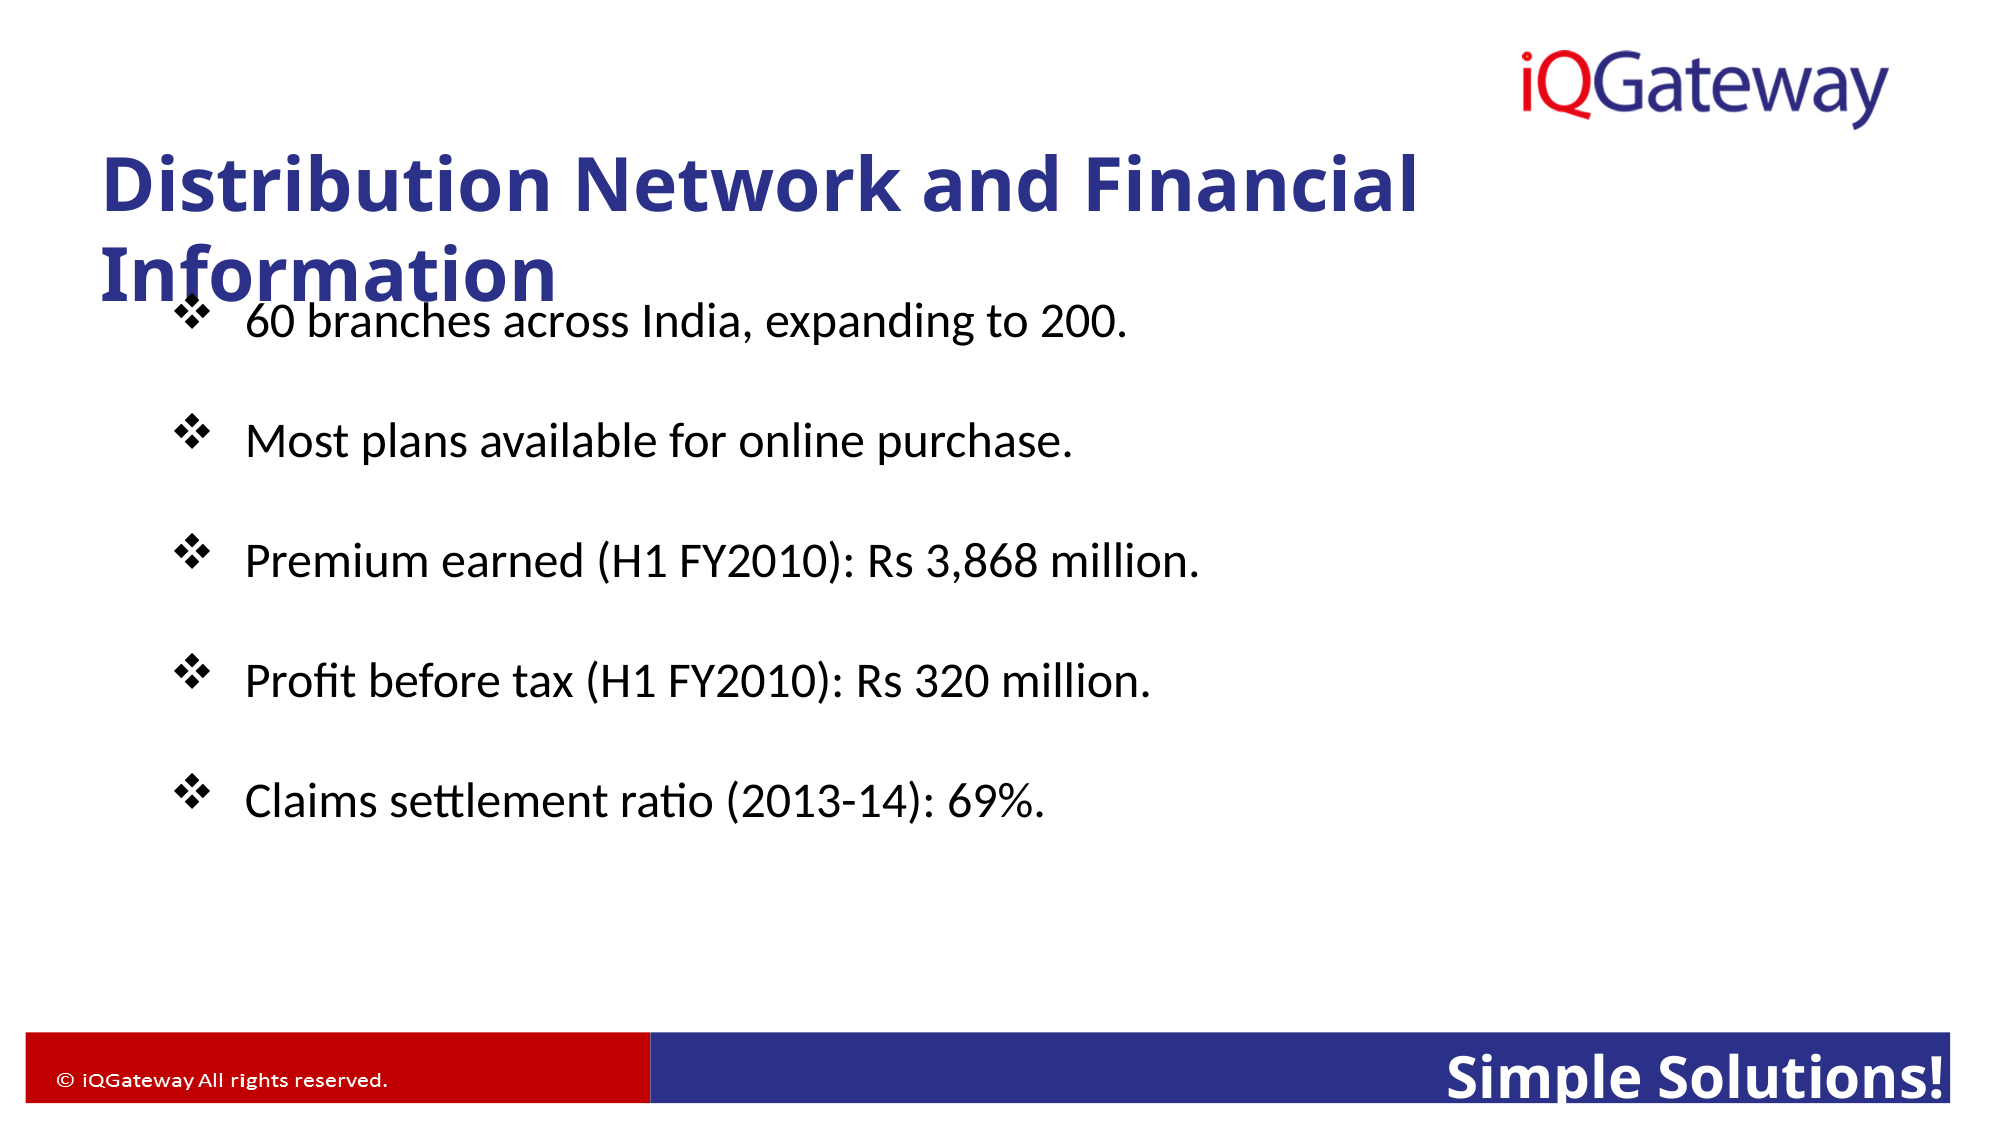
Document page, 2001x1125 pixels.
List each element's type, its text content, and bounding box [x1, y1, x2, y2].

text_box 60 branches across India, expanding to 200. Most plans available for online purchase. Premium earned (H1 FY2010): Rs 3,868 million. Profit before tax (H1 FY2010): Rs 320 million. Claims settlement ratio (2013-14): 69%. [154, 280, 1889, 896]
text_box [25, 1031, 1951, 1106]
text_box Distribution Network and Financial Information [85, 128, 1796, 414]
picture [1522, 49, 1889, 131]
